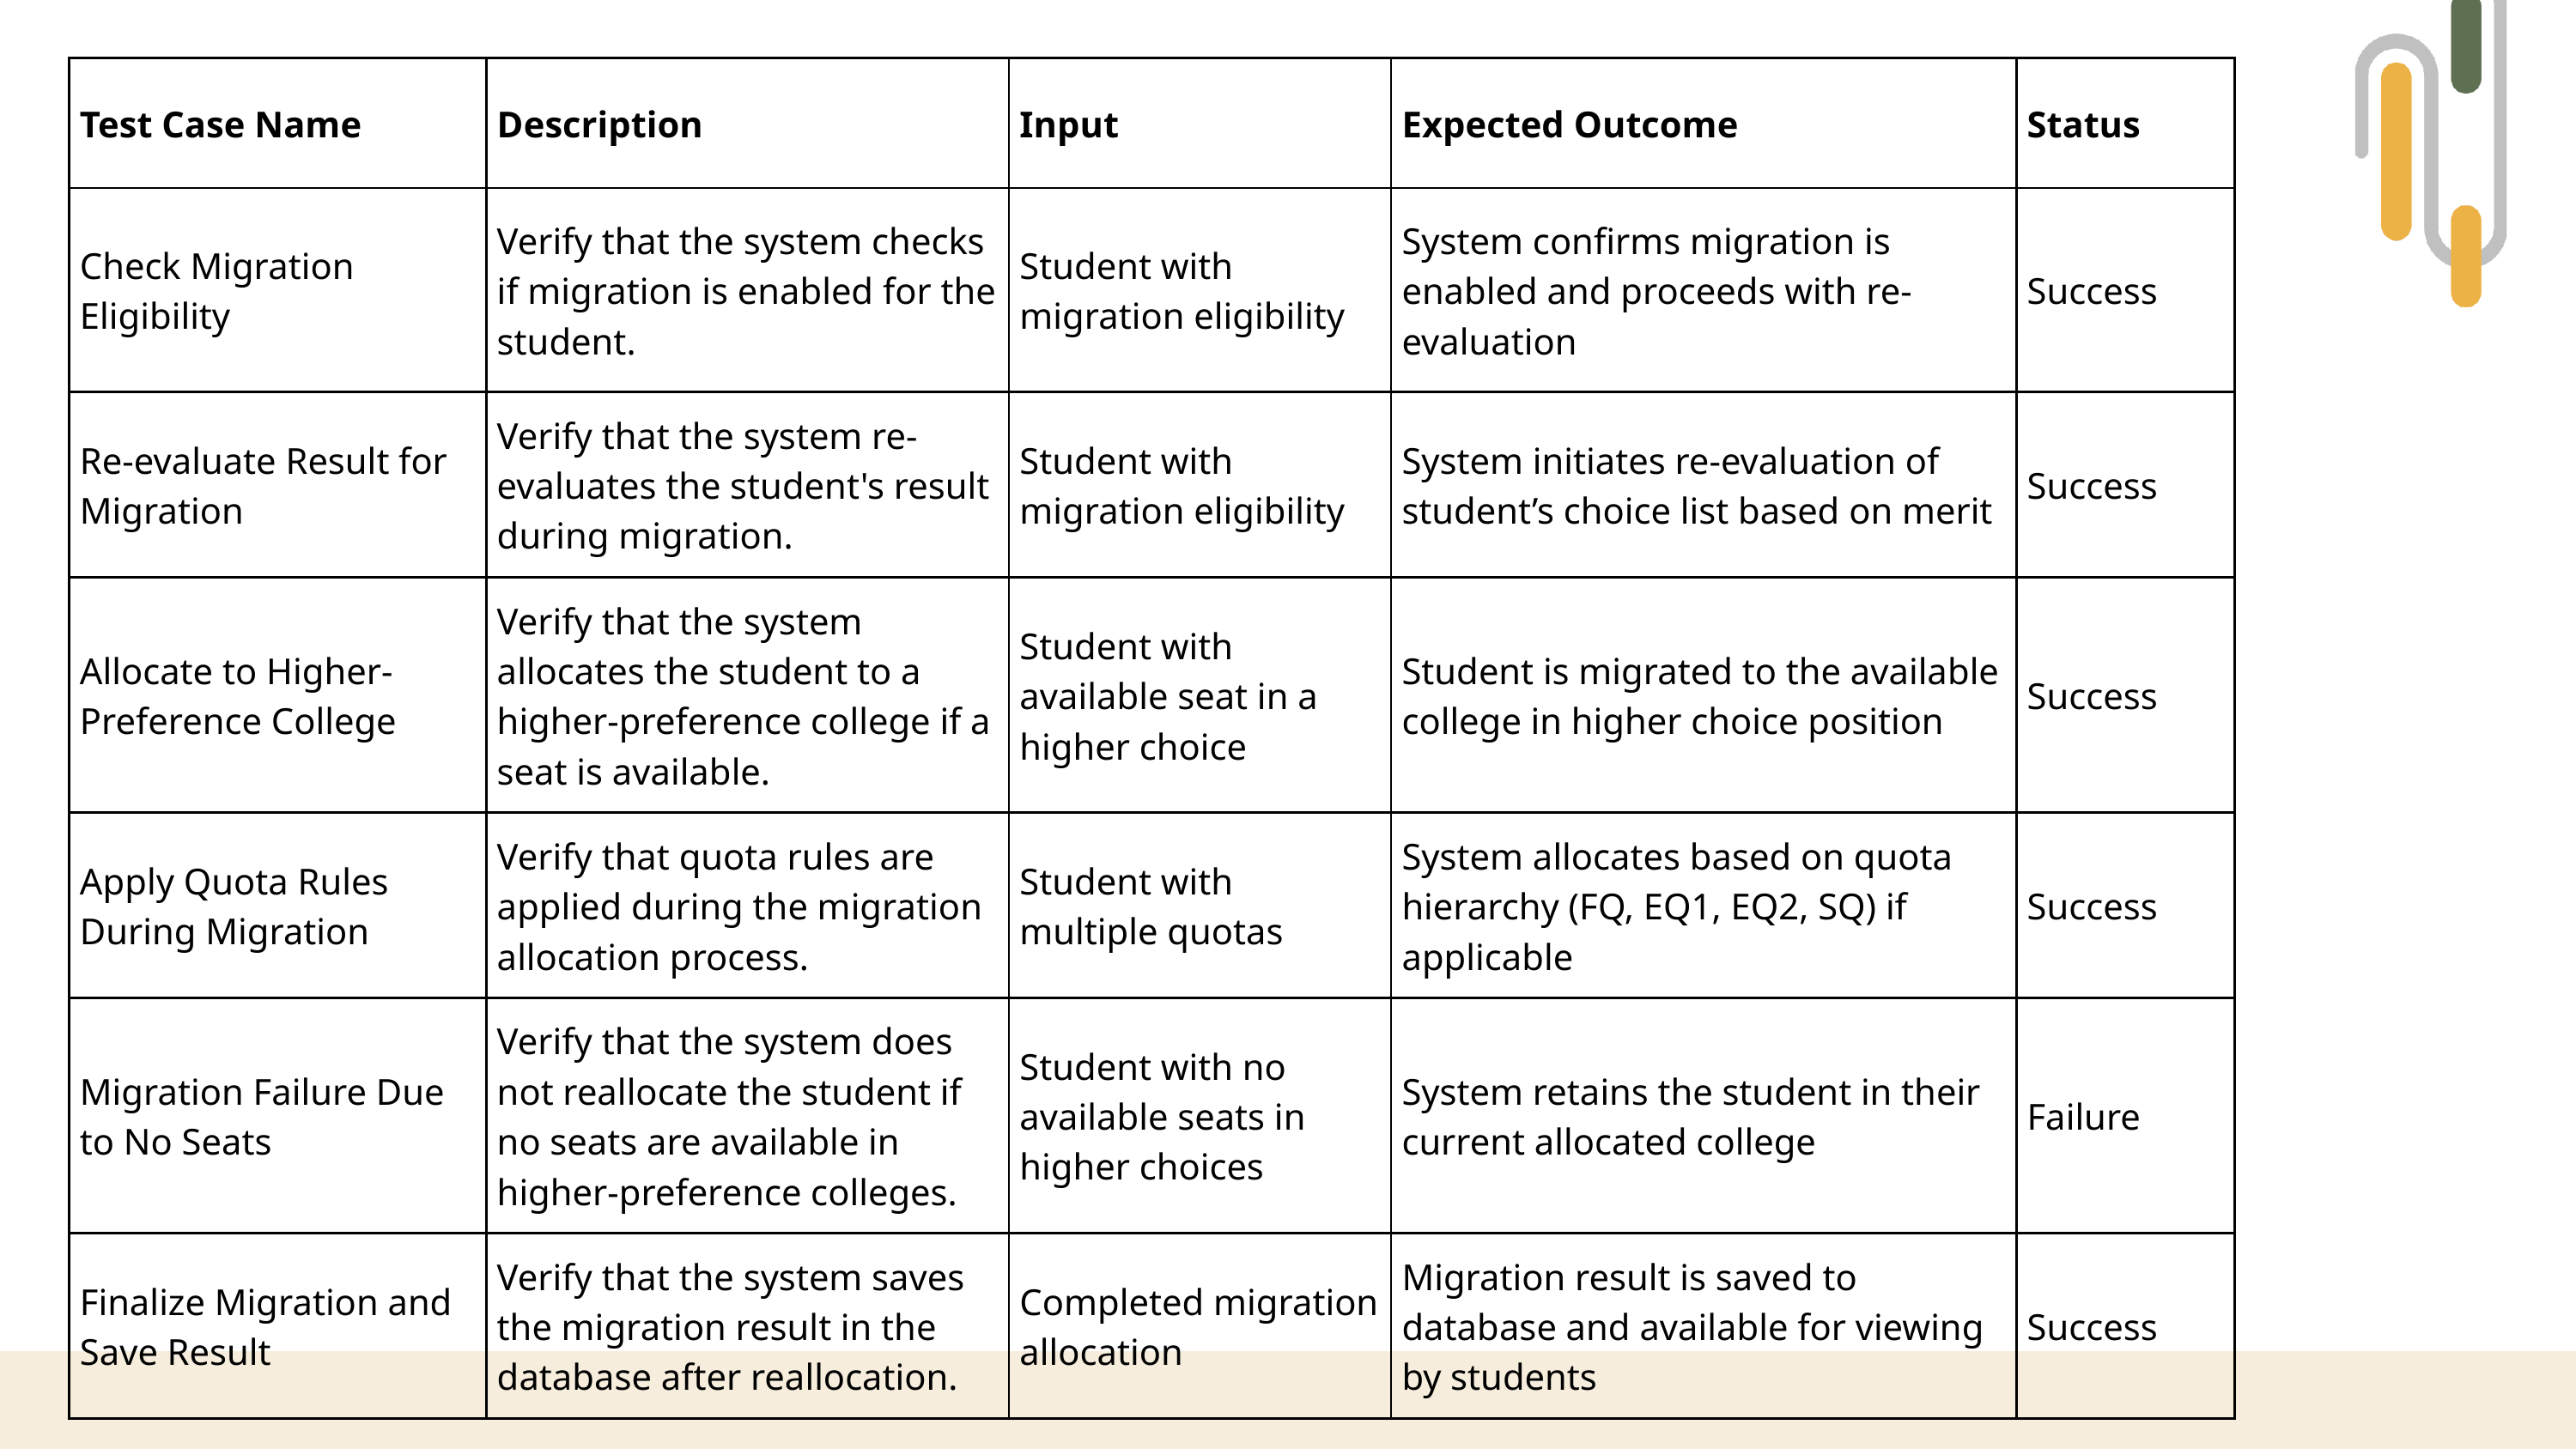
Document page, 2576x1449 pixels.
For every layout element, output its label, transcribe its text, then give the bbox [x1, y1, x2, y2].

table_cell Verify that quota rules are applied during the migration allocation process. [488, 814, 1008, 997]
table_cell Student with migration eligibility [1010, 189, 1390, 391]
table_cell Migration result is saved to database and available for viewing by students [1392, 1234, 2015, 1349]
table_header Test Case Name [70, 59, 485, 187]
table_cell System initiates re-evaluation of student’s choice list based on merit [1392, 393, 2015, 576]
table_cell Verify that the system does not reallocate the student if no seats are available in higher-preference colleges. [488, 999, 1008, 1232]
table_cell System retains the student in their current allocated college [1392, 999, 2015, 1232]
table_cell Apply Quota Rules During Migration [70, 814, 485, 997]
table_cell Student with migration eligibility [1010, 393, 1390, 576]
table_cell Student with no available seats in higher choices [1010, 999, 1390, 1232]
table_cell Student with multiple quotas [1010, 814, 1390, 997]
table_cell Migration Failure Due to No Seats [70, 999, 485, 1232]
table_header Input [1010, 59, 1390, 187]
table_cell Student is migrated to the available college in higher choice position [1392, 579, 2015, 811]
table_header Expected Outcome [1392, 59, 2015, 187]
table_header Status [2018, 59, 2233, 187]
table_cell System allocates based on quota hierarchy (FQ, EQ1, EQ2, SQ) if applicable [1392, 814, 2015, 997]
table_cell Success [2018, 393, 2233, 576]
table_cell Check Migration Eligibility [70, 189, 485, 391]
table_cell Student with available seat in a higher choice [1010, 579, 1390, 811]
table_cell Verify that the system saves the migration result in the database after reallocation. [488, 1234, 1008, 1349]
table_cell Verify that the system allocates the student to a higher-preference college if a seat is available. [488, 579, 1008, 811]
table_cell Success [2018, 189, 2233, 391]
table_cell Re-evaluate Result for Migration [70, 393, 485, 576]
table_cell Completed migration allocation [1010, 1234, 1390, 1349]
table_cell System confirms migration is enabled and proceeds with re-evaluation [1392, 189, 2015, 391]
table_cell Success [2018, 579, 2233, 811]
table_cell Failure [2018, 999, 2233, 1232]
table_cell Success [2018, 814, 2233, 997]
table_cell Finalize Migration and Save Result [70, 1234, 485, 1349]
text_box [0, 1350, 2576, 1449]
table_cell Verify that the system checks if migration is enabled for the student. [488, 189, 1008, 391]
table_cell Allocate to Higher-Preference College [70, 579, 485, 811]
text_box [2354, 0, 2507, 307]
table_cell Verify that the system re-evaluates the student's result during migration. [488, 393, 1008, 576]
table_header Description [488, 59, 1008, 187]
table_cell Success [2018, 1234, 2233, 1349]
